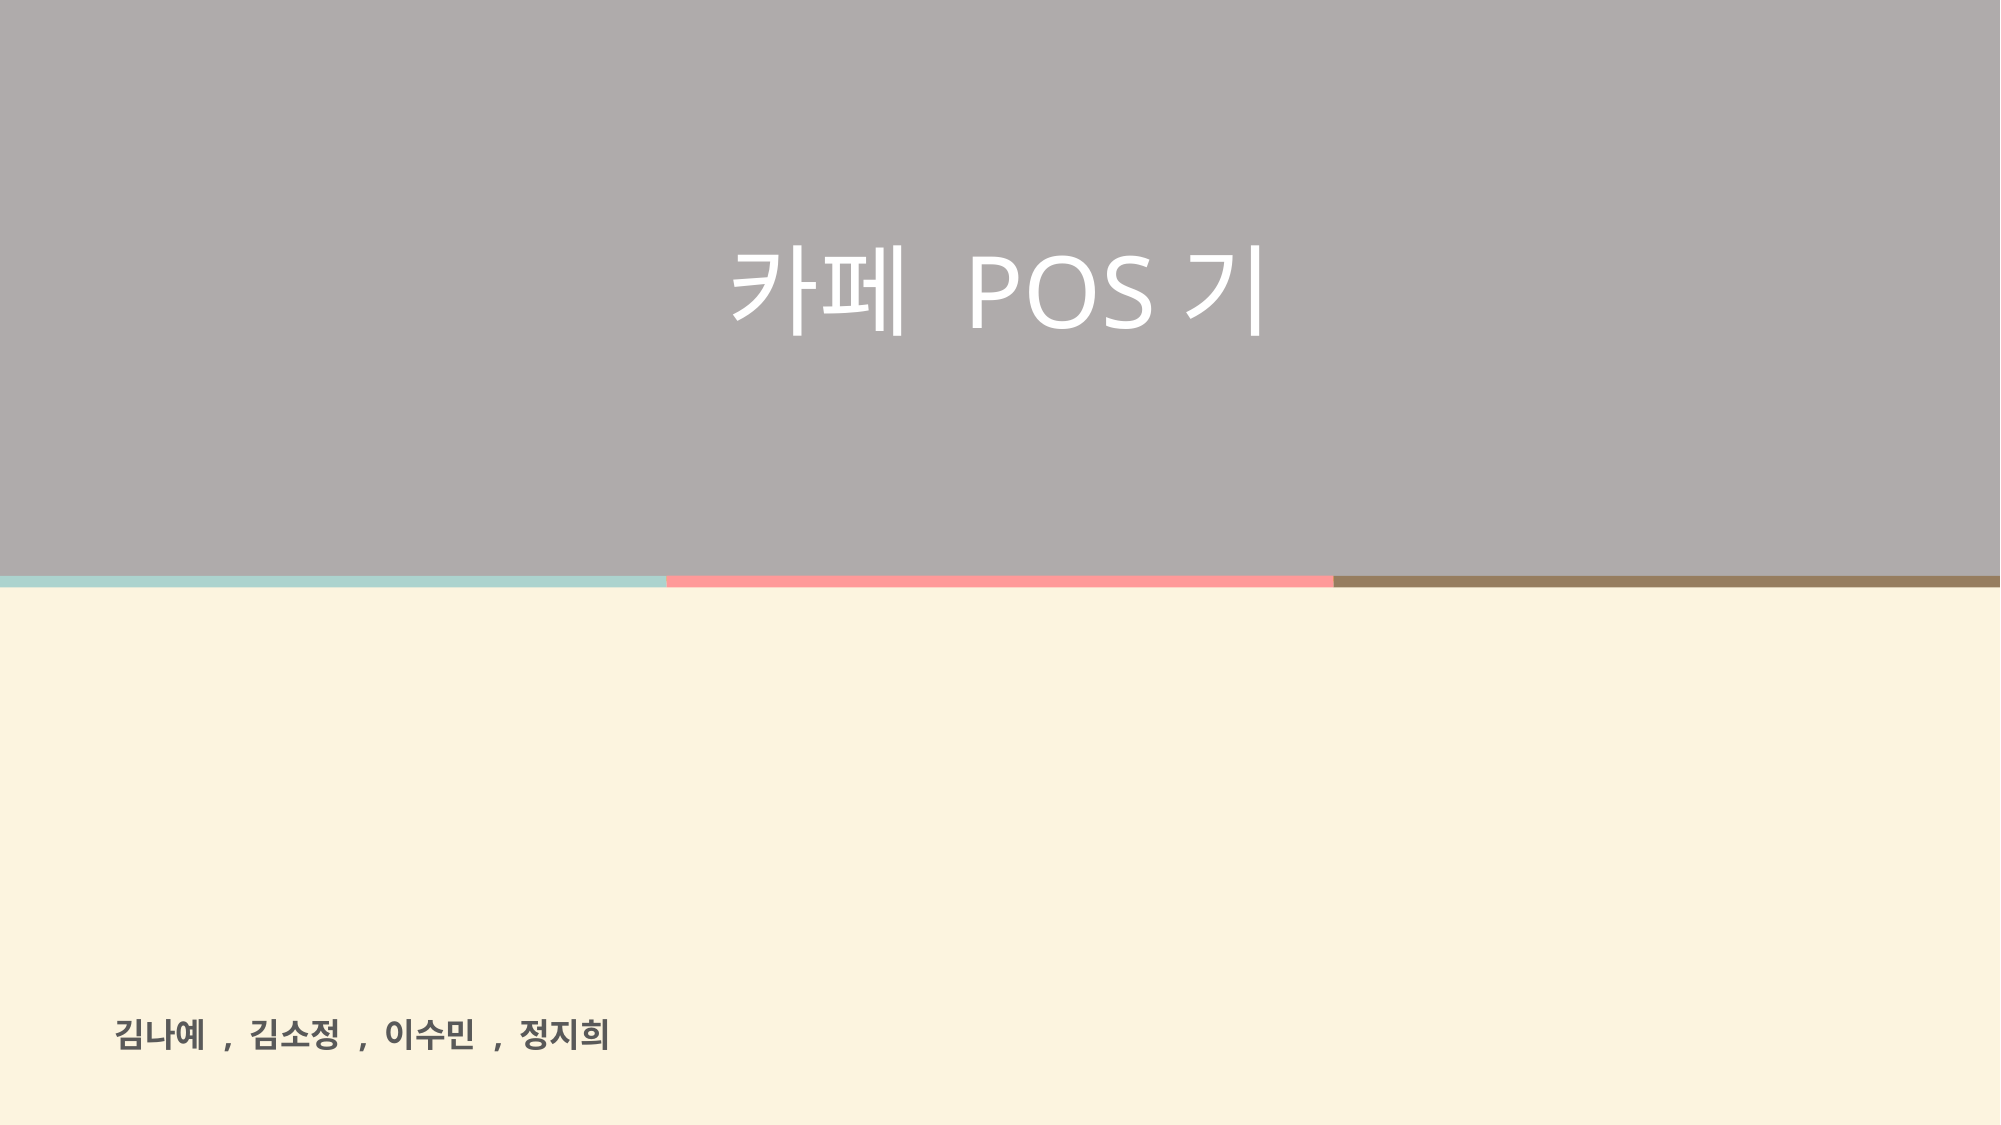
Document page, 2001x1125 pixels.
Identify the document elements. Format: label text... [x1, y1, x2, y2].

text_box 카페 POS기 [0, 0, 2000, 575]
text_box 김나예 , 김소정 , 이수민 , 정지희 [29, 986, 697, 1062]
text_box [0, 575, 2000, 588]
